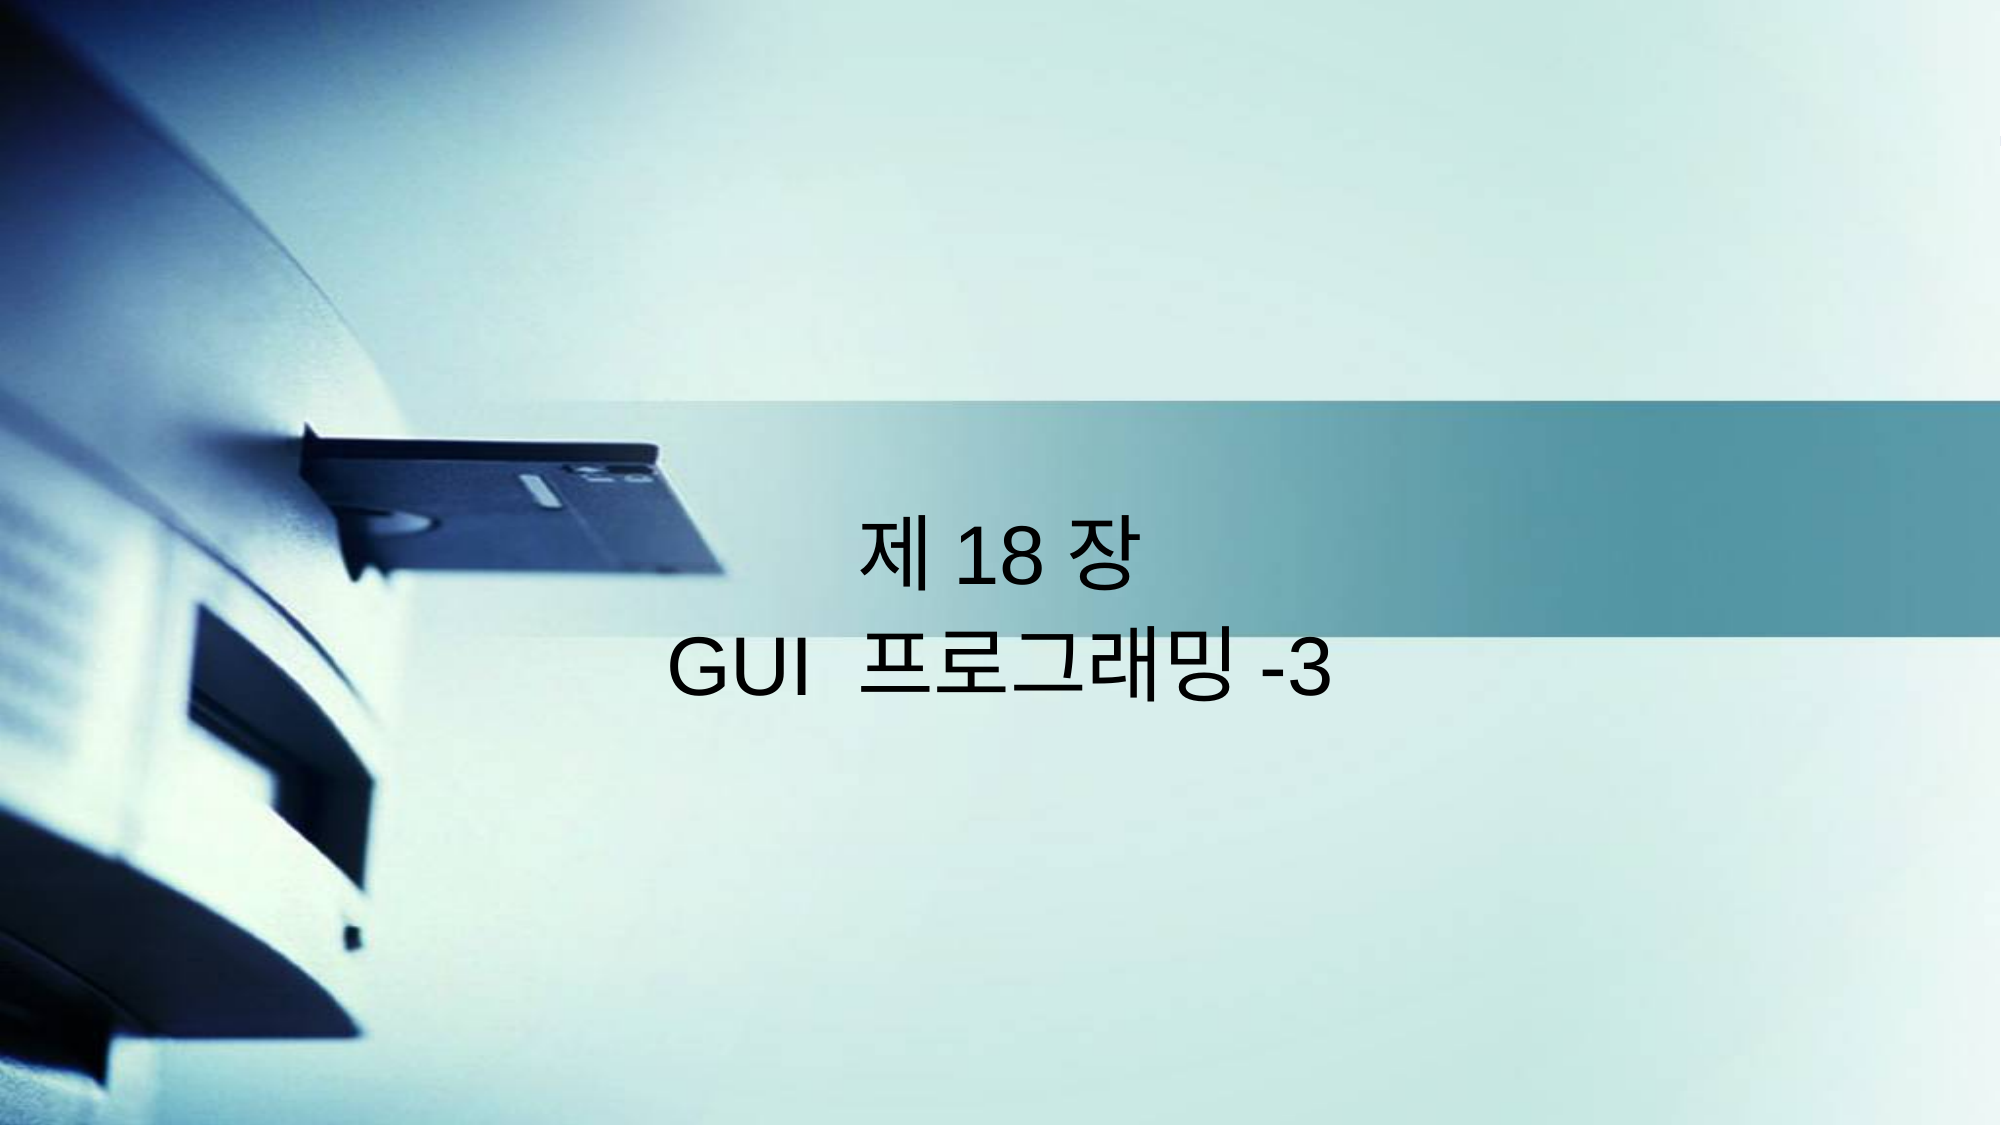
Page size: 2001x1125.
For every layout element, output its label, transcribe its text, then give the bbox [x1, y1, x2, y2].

picture [0, 0, 2000, 1125]
subtitle 제18장 GUI 프로그래밍-3 [249, 505, 1750, 778]
